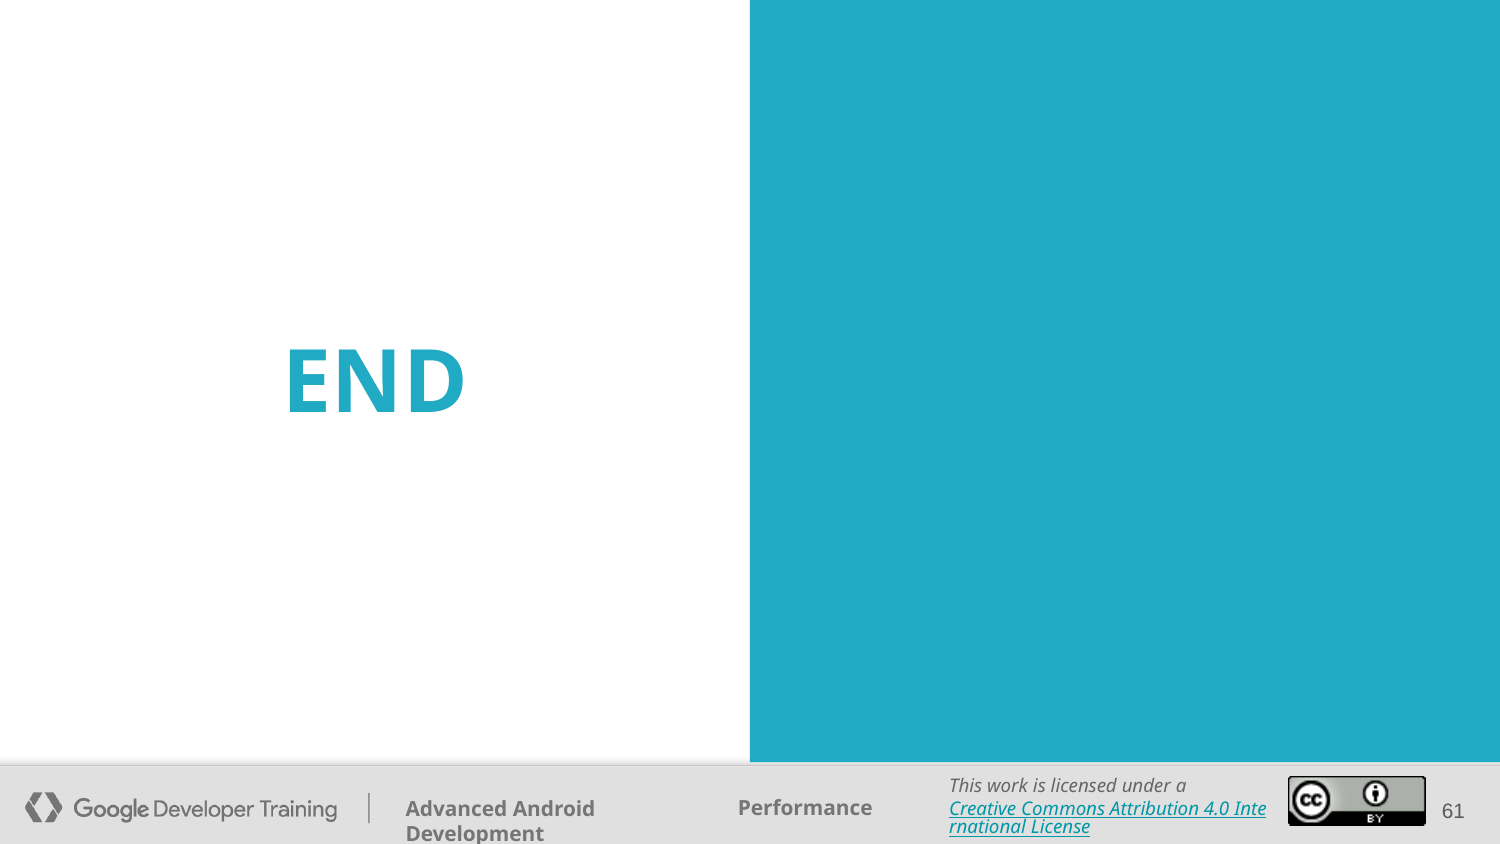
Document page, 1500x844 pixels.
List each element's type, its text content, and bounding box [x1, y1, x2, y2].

title END [43, 202, 708, 446]
picture [0, 0, 1500, 844]
slide_number ‹#› [1389, 777, 1480, 842]
